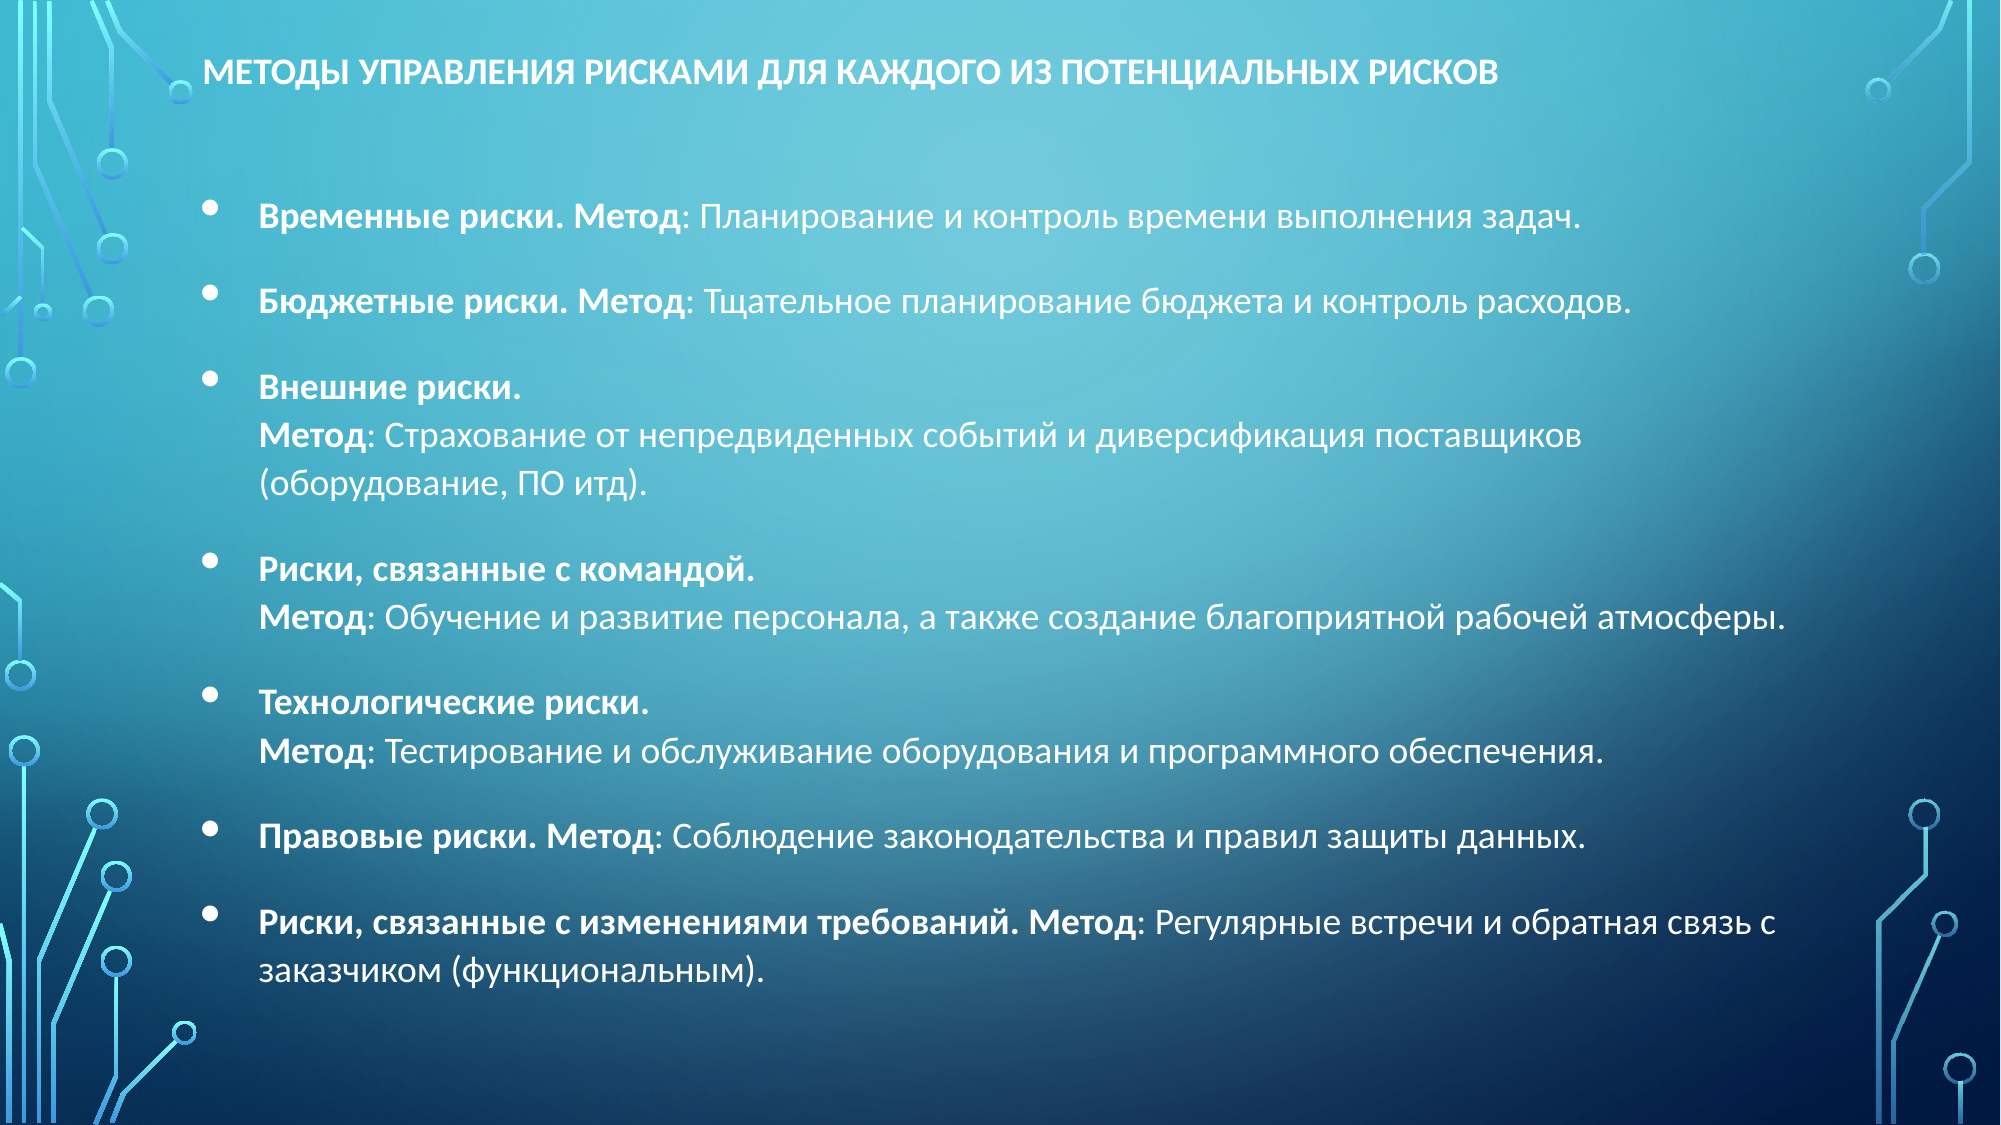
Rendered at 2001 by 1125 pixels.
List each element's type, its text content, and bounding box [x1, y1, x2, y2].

list Временные риски. Метод: Планирование и контроль времени выполнения задач. Бюджетные риски. Метод: Тщательное планирование бюджета и контроль расходов. Внешние риски. Метод: Страхование от непредвиденных событий и диверсификация поставщиков (оборудование, ПО итд). Риски, связанные с командой. Метод: Обучение и развитие персонала, а также создание благоприятной рабочей атмосферы. Технологические риски. Метод: Тестирование и обслуживание оборудования и программного обеспечения. Правовые риски. Метод: Соблюдение законодательства и правил защиты данных. Риски, связанные с изменениями требований. Метод: Регулярные встречи и обратная связь с заказчиком (функциональным). [187, 179, 1813, 1056]
title Методы управления рисками для каждого из потенциальных рисков [187, 0, 1813, 146]
